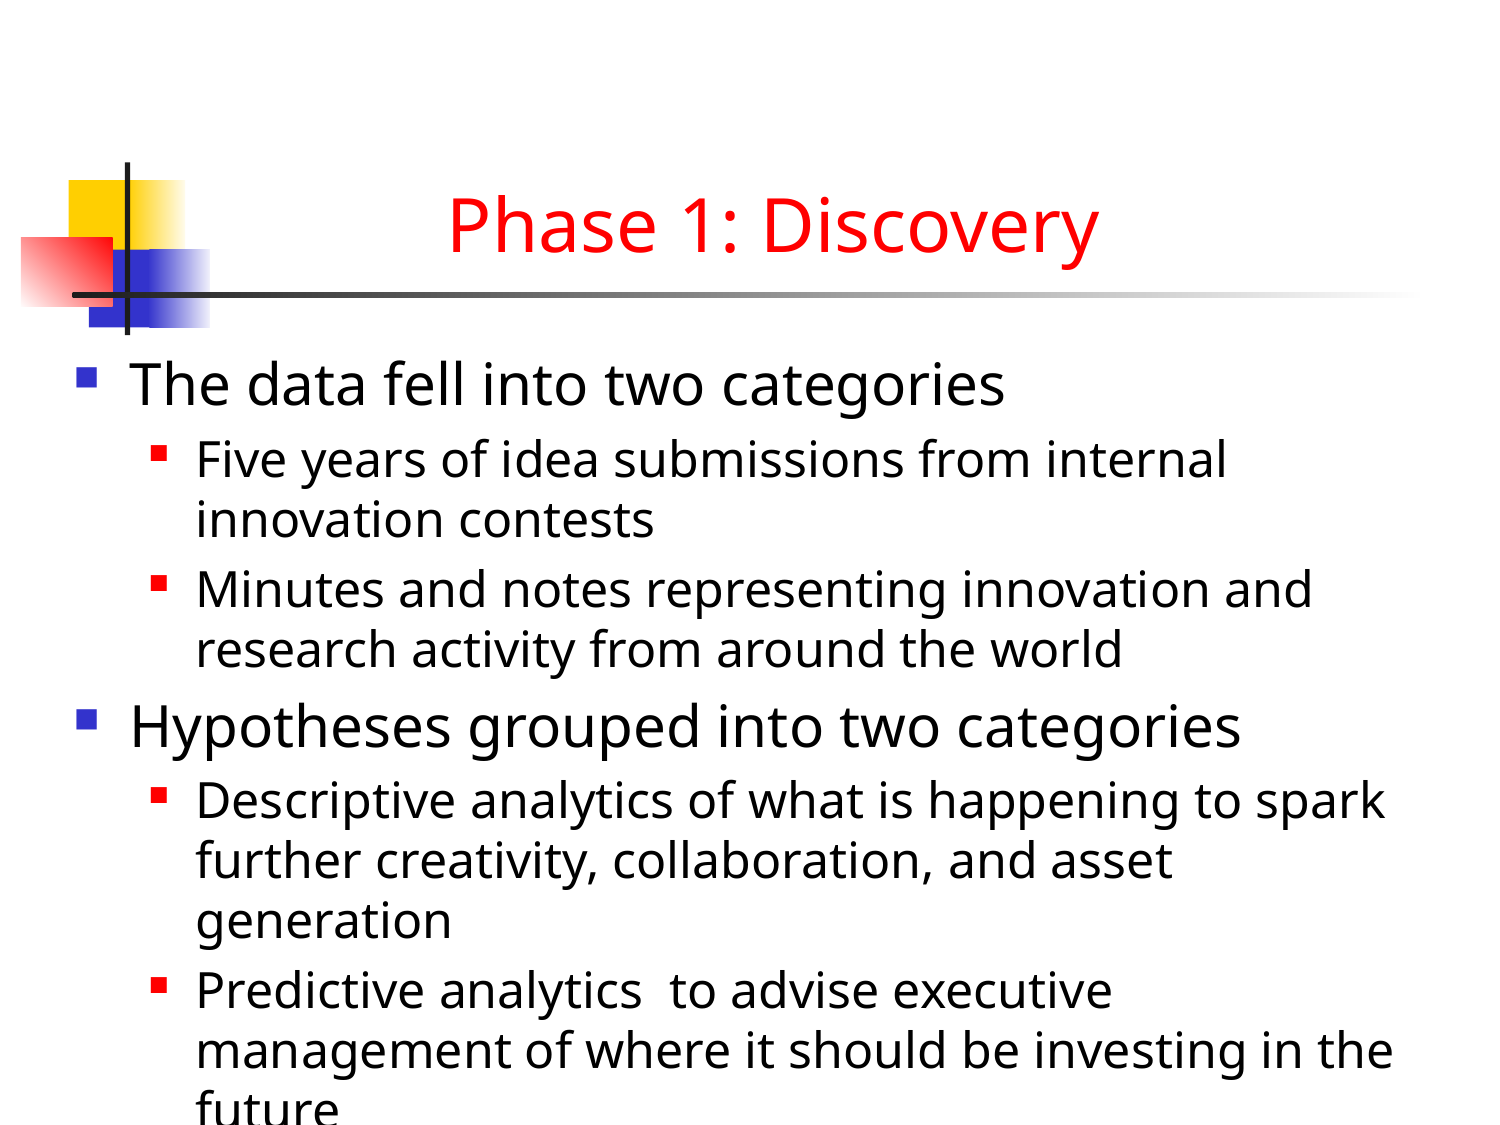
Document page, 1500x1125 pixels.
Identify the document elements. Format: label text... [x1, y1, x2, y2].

list The data fell into two categories Five years of idea submissions from internal innovation contests Minutes and notes representing innovation and research activity from around the world Hypotheses grouped into two categories Descriptive analytics of what is happening to spark further creativity, collaboration, and asset generation Predictive analytics to advise executive management of where it should be investing in the future [58, 339, 1415, 1041]
title Phase 1: Discovery [280, 140, 1266, 276]
